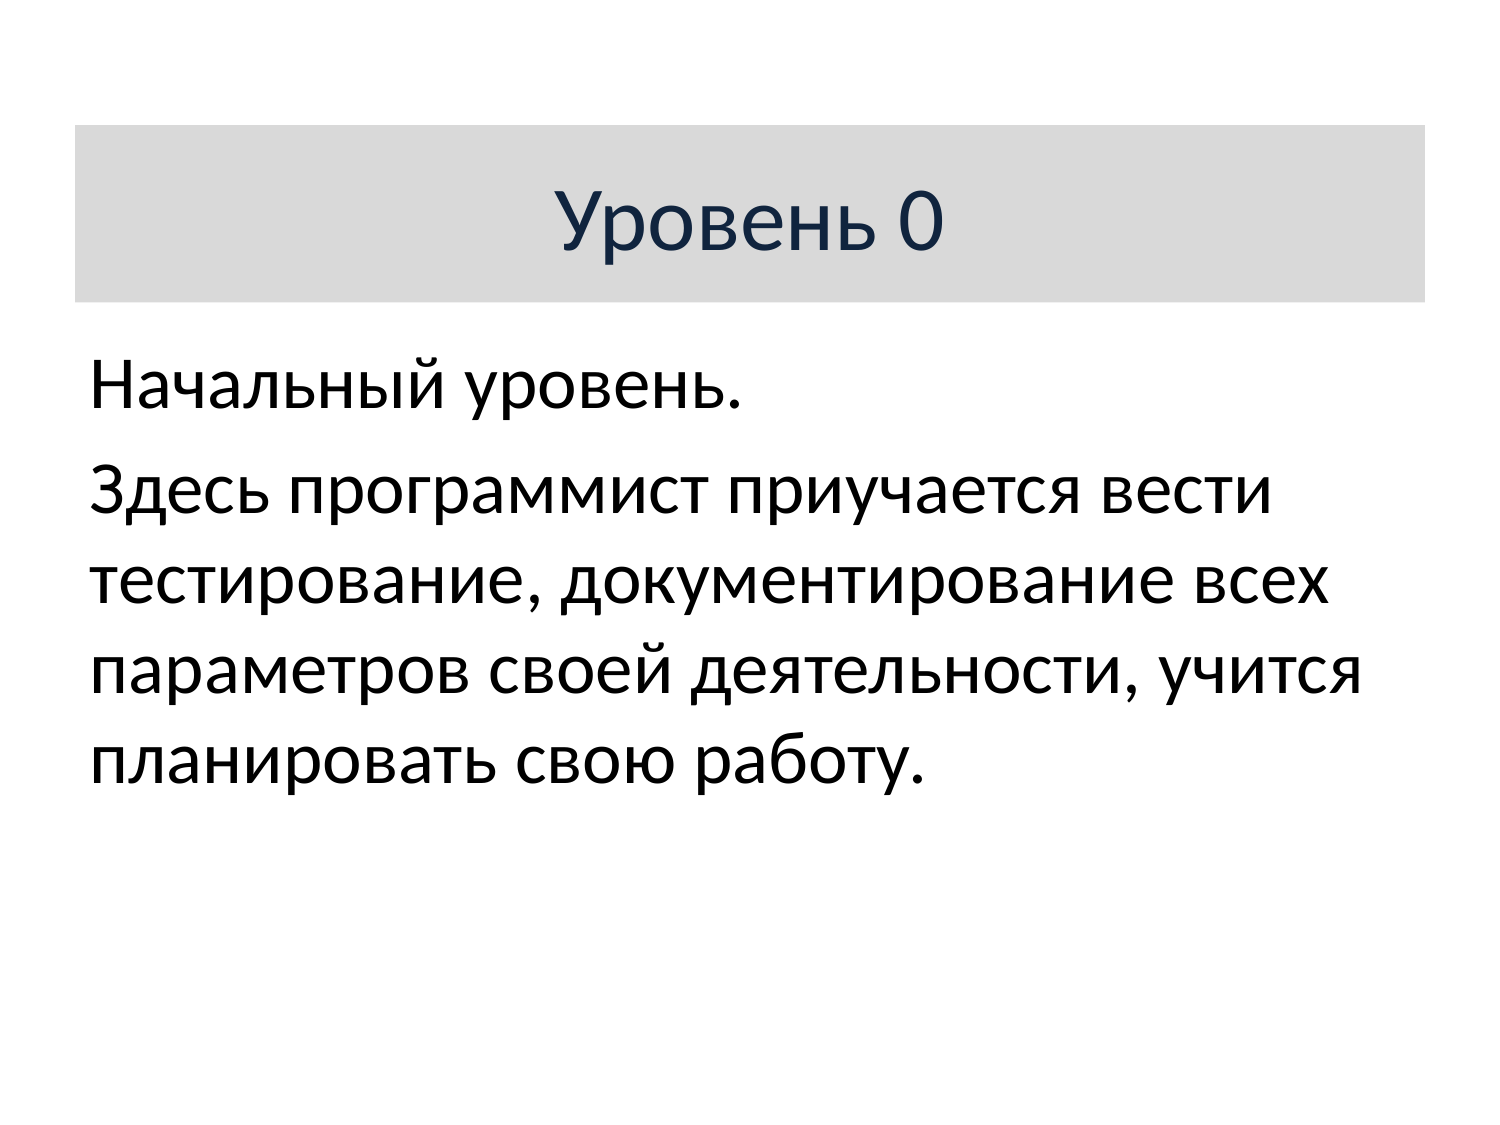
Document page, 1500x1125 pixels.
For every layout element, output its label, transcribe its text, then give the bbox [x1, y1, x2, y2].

text_box Начальный уровень. Здесь программист приучается вести тестирование, документирование всех параметров своей деятельности, учится планировать свою работу. [75, 326, 1425, 1106]
text_box Уровень 0 [75, 125, 1425, 303]
